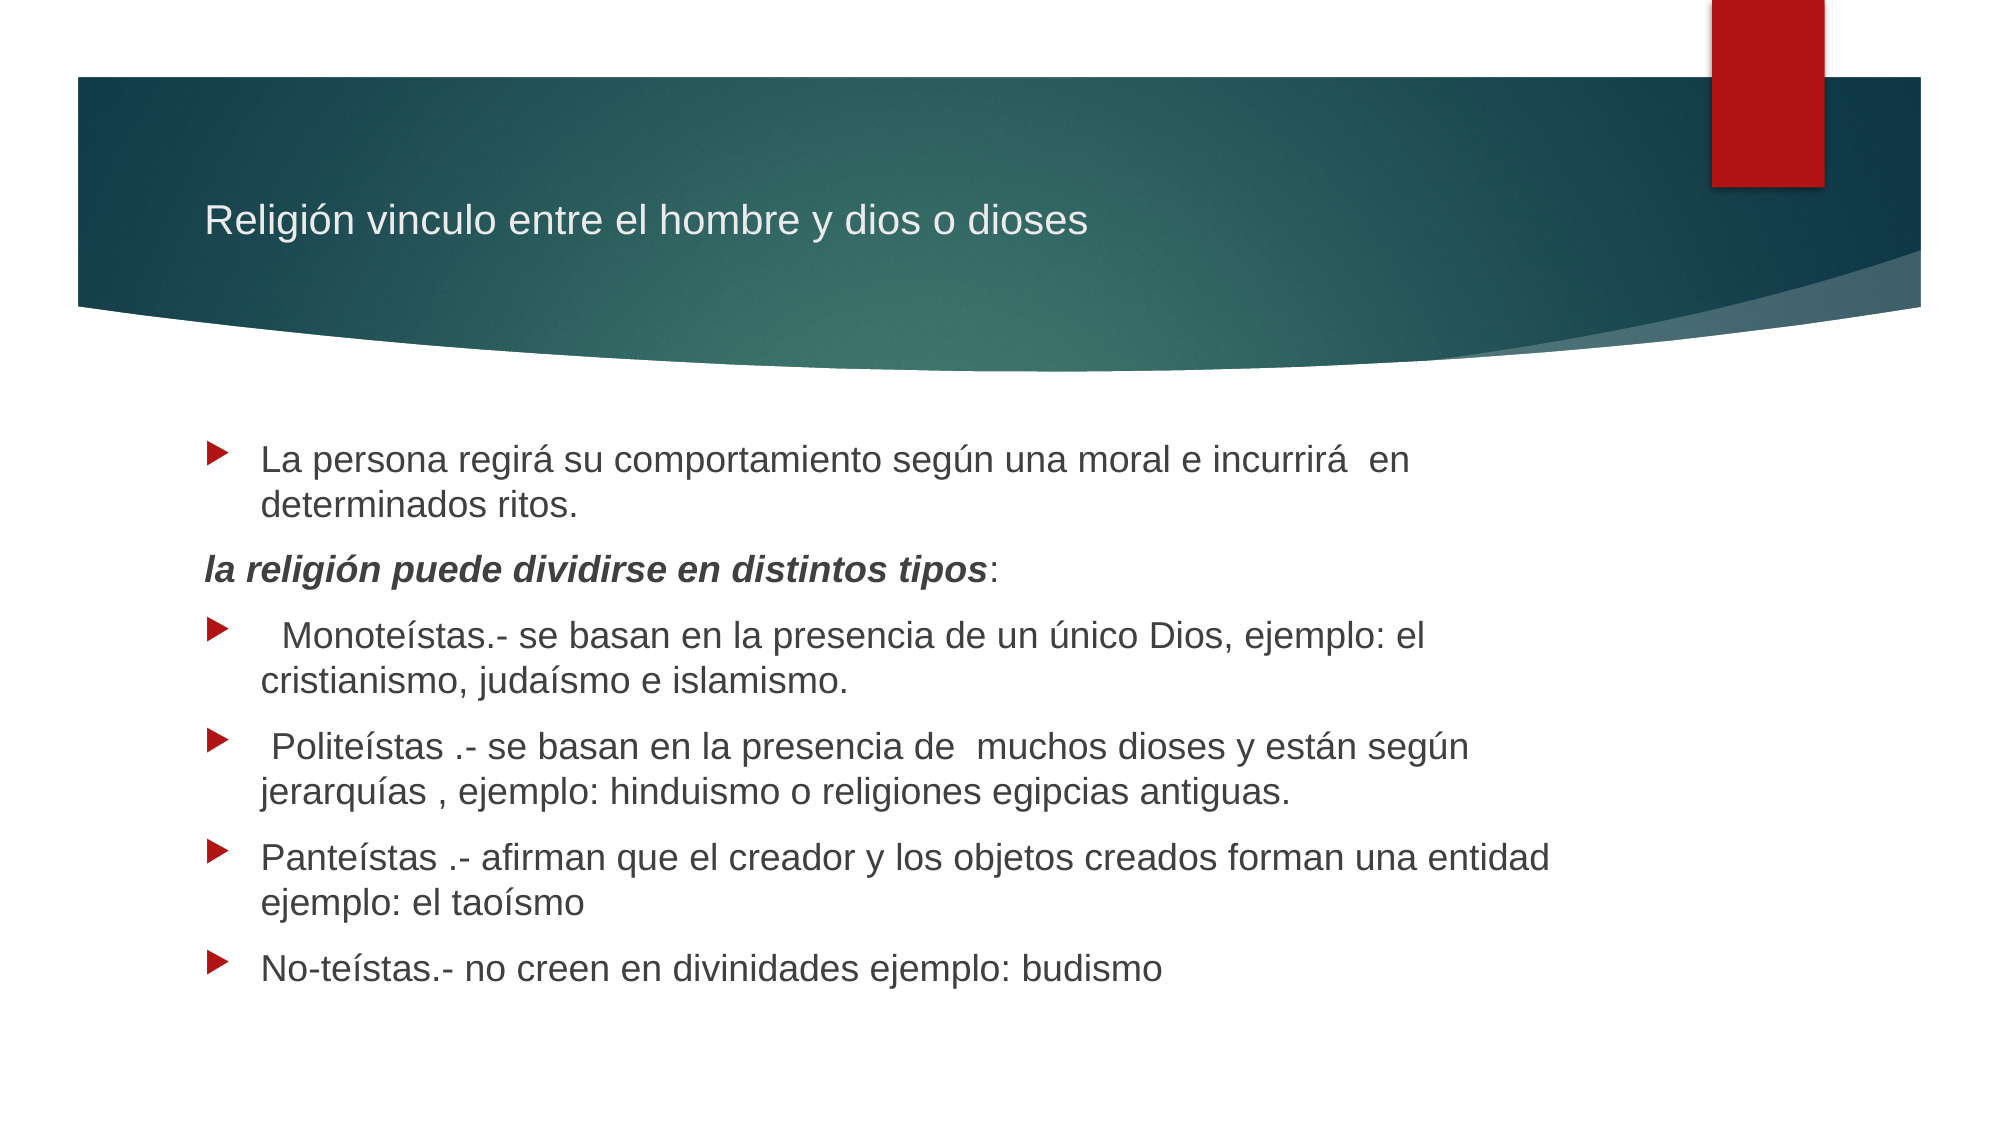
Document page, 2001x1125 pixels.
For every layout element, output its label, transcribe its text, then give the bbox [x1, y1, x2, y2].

list La persona regirá su comportamiento según una moral e incurrirá en determinados ritos. la religión puede dividirse en distintos tipos: Monoteístas.- se basan en la presencia de un único Dios, ejemplo: el cristianismo, judaísmo e islamismo. Politeístas .- se basan en la presencia de muchos dioses y están según jerarquías , ejemplo: hinduismo o religiones egipcias antiguas. Panteístas .- afirman que el creador y los objetos creados forman una entidad ejemplo: el taoísmo No-teístas.- no creen en divinidades ejemplo: budismo [189, 427, 1638, 988]
title Religión vinculo entre el hombre y dios o dioses [189, 159, 1638, 276]
